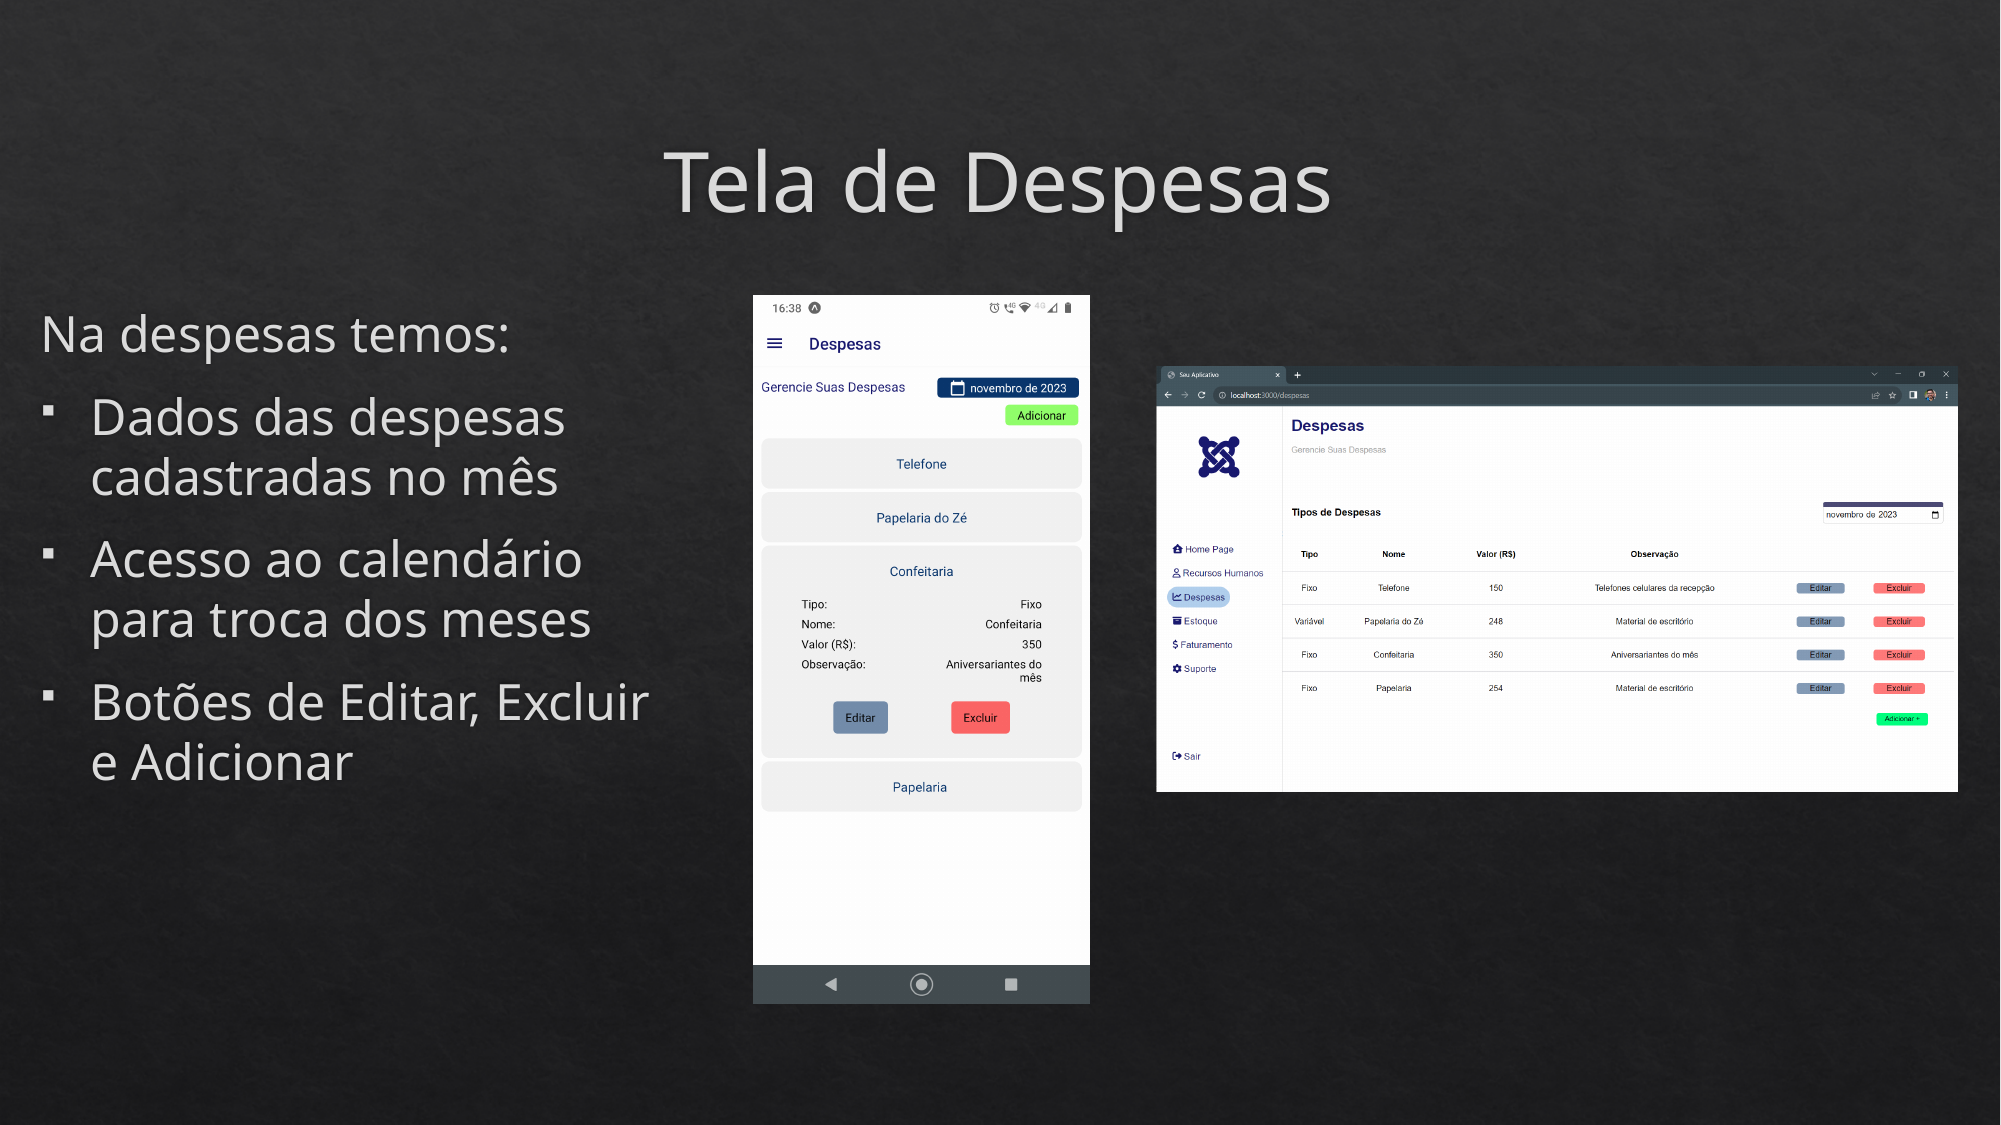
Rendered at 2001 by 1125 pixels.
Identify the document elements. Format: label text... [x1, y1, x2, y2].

list Na despesas temos: Dados das despesas cadastradas no mês Acesso ao calendário para troca dos meses Botões de Editar, Excluir e Adicionar [19, 295, 703, 864]
title Tela de Despesas [149, 99, 1849, 260]
picture [1156, 366, 1958, 792]
picture [753, 294, 1090, 1005]
